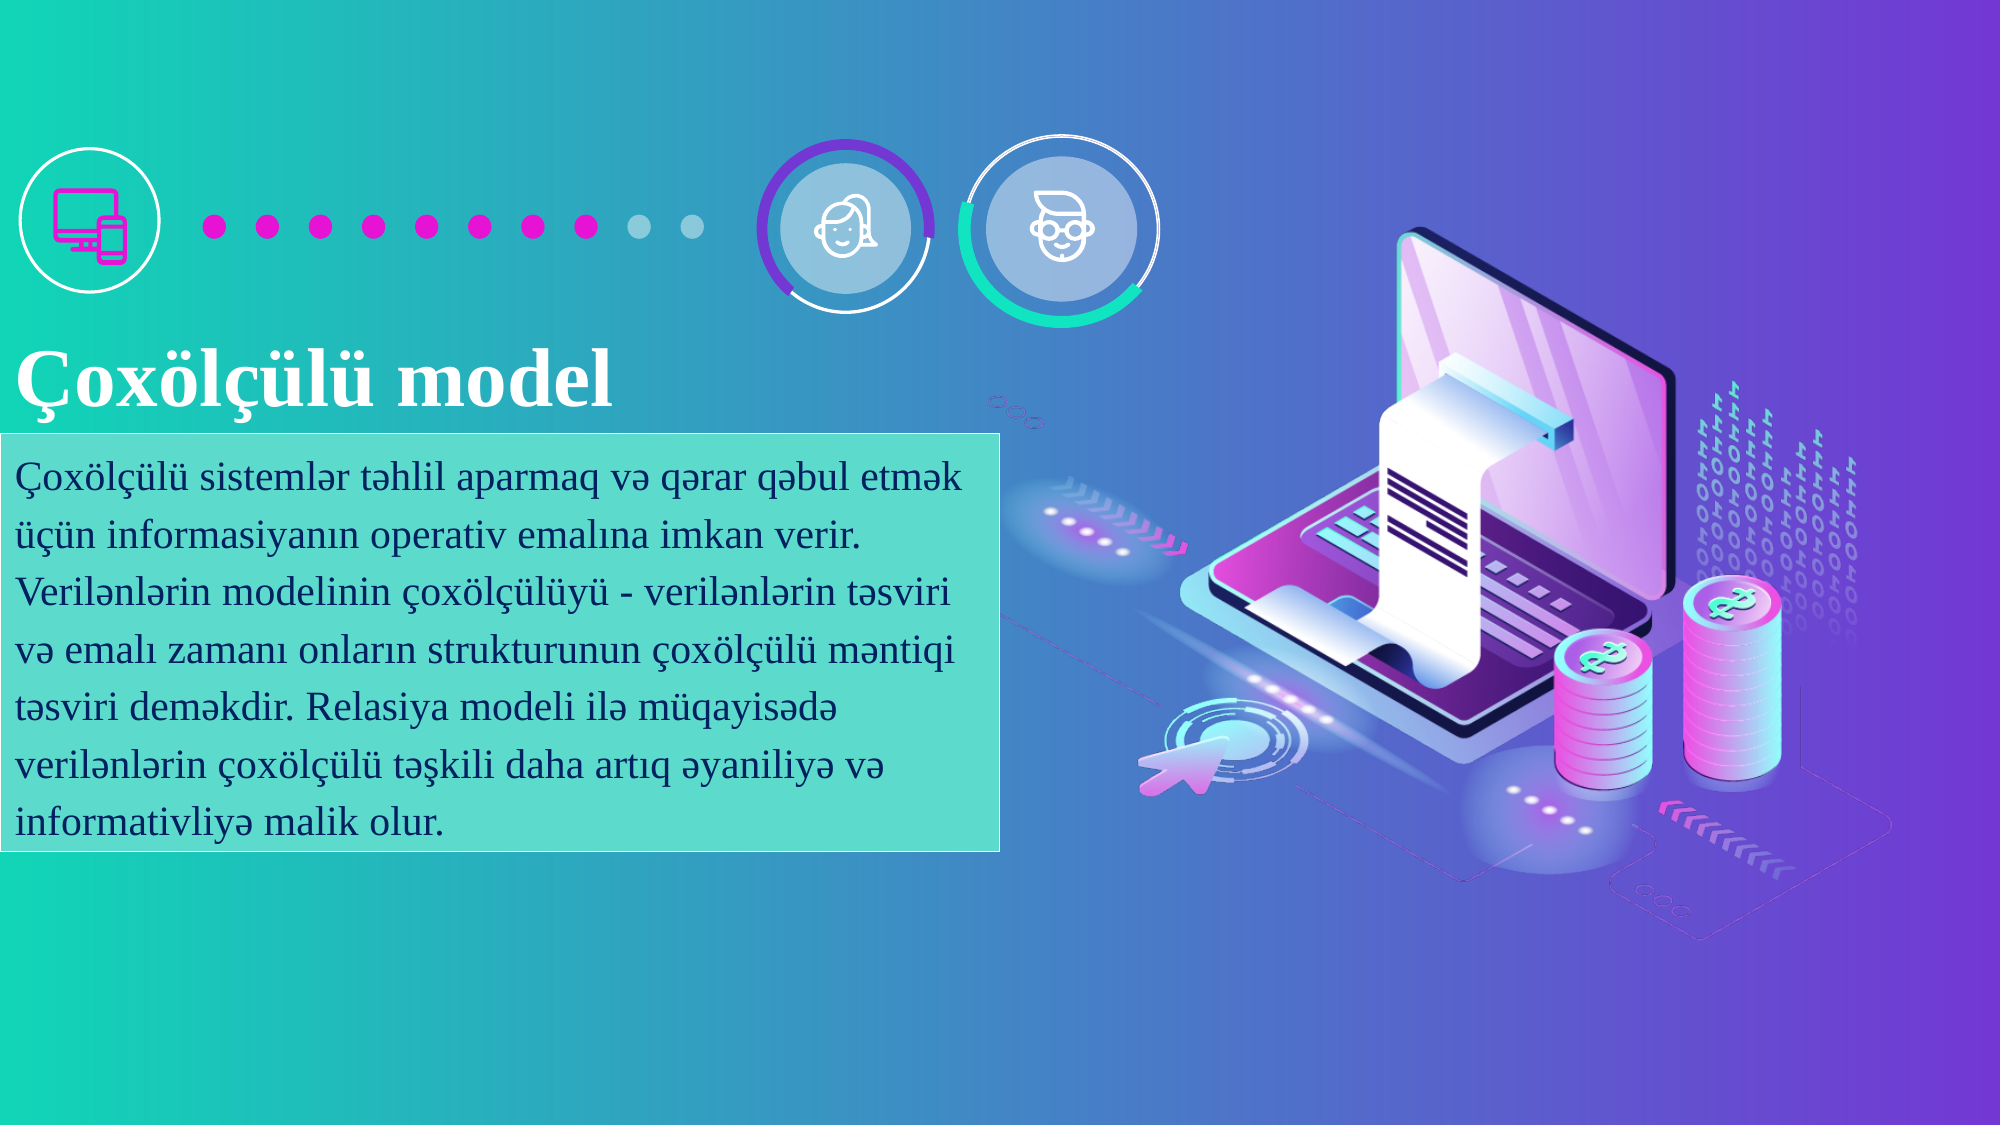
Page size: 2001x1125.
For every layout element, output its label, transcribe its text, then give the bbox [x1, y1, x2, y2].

text_box Çoxölçülü model [0, 315, 935, 433]
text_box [19, 148, 705, 293]
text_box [743, 138, 937, 314]
text_box Çoxölçülü sistemlər təhlil aparmaq və qərar qəbul etmək üçün informasiyanın operativ emalına imkan verir. Verilənlərin modelinin çoxölçülüyü - verilənlərin təsviri və emalı zamanı onların strukturunun çoxölçülü məntiqi təsviri deməkdir. Relasiya modeli ilə müqayisədə verilənlərin çoxölçülü təşkili daha artıq əyaniliyə və informativliyə malik olur. [0, 433, 935, 852]
picture [940, 226, 1892, 941]
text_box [953, 134, 1160, 329]
